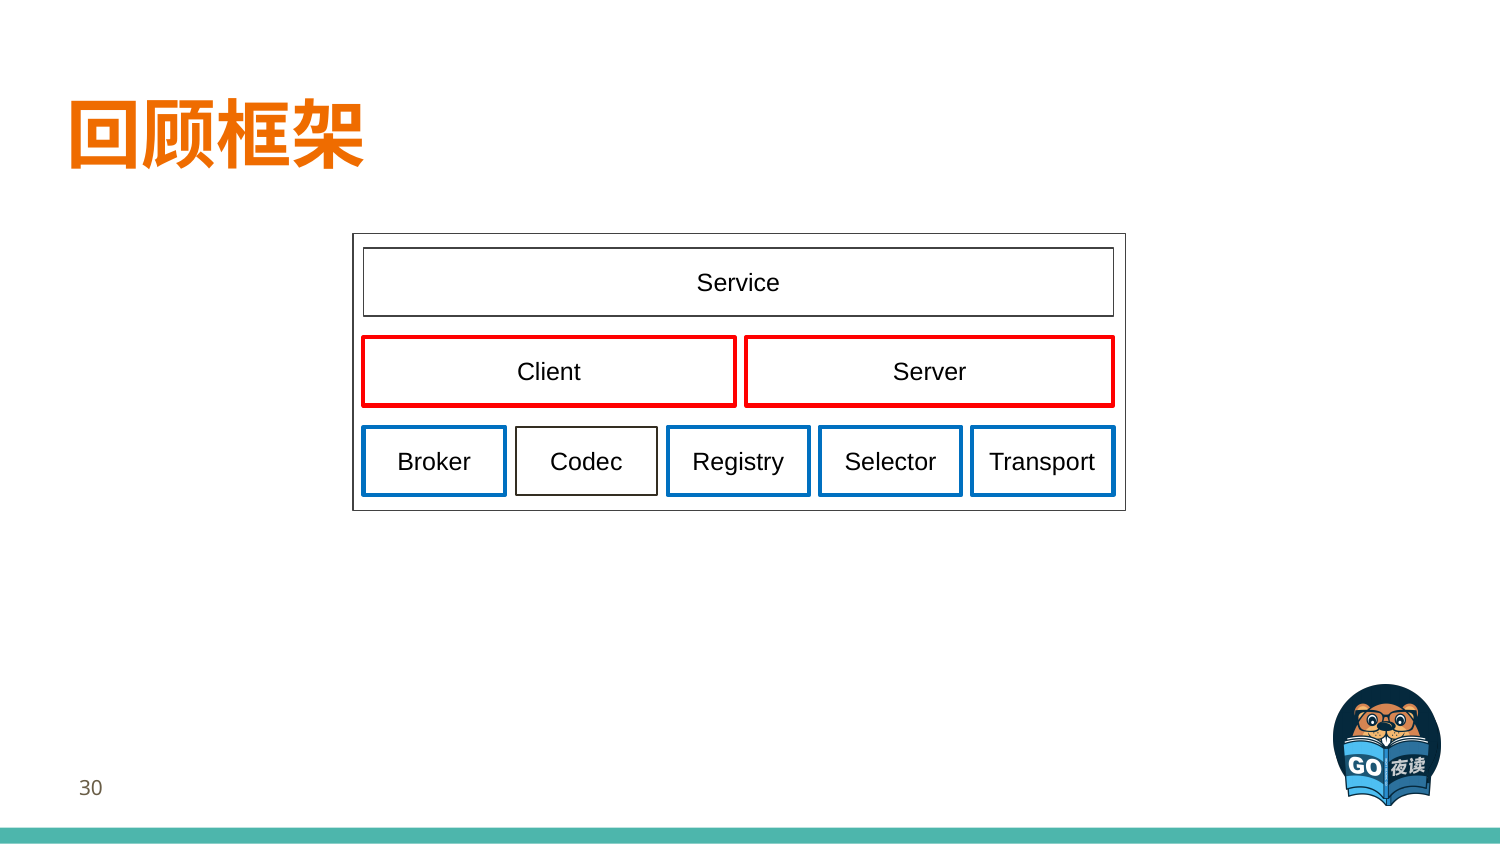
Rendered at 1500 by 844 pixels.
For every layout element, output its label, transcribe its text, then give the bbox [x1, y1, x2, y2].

text_box Registry [667, 426, 810, 495]
slide_number 30 [27, 756, 118, 821]
picture [1333, 684, 1441, 806]
text_box Broker [363, 426, 505, 495]
text_box Selector [819, 426, 962, 495]
text_box Service [363, 247, 1114, 317]
text_box Transport [971, 426, 1114, 495]
text_box Codec [515, 426, 658, 495]
text_box Server [746, 337, 1114, 406]
text_box [352, 233, 1126, 511]
text_box Client [363, 337, 735, 406]
title 回顾框架 [51, 72, 1449, 189]
